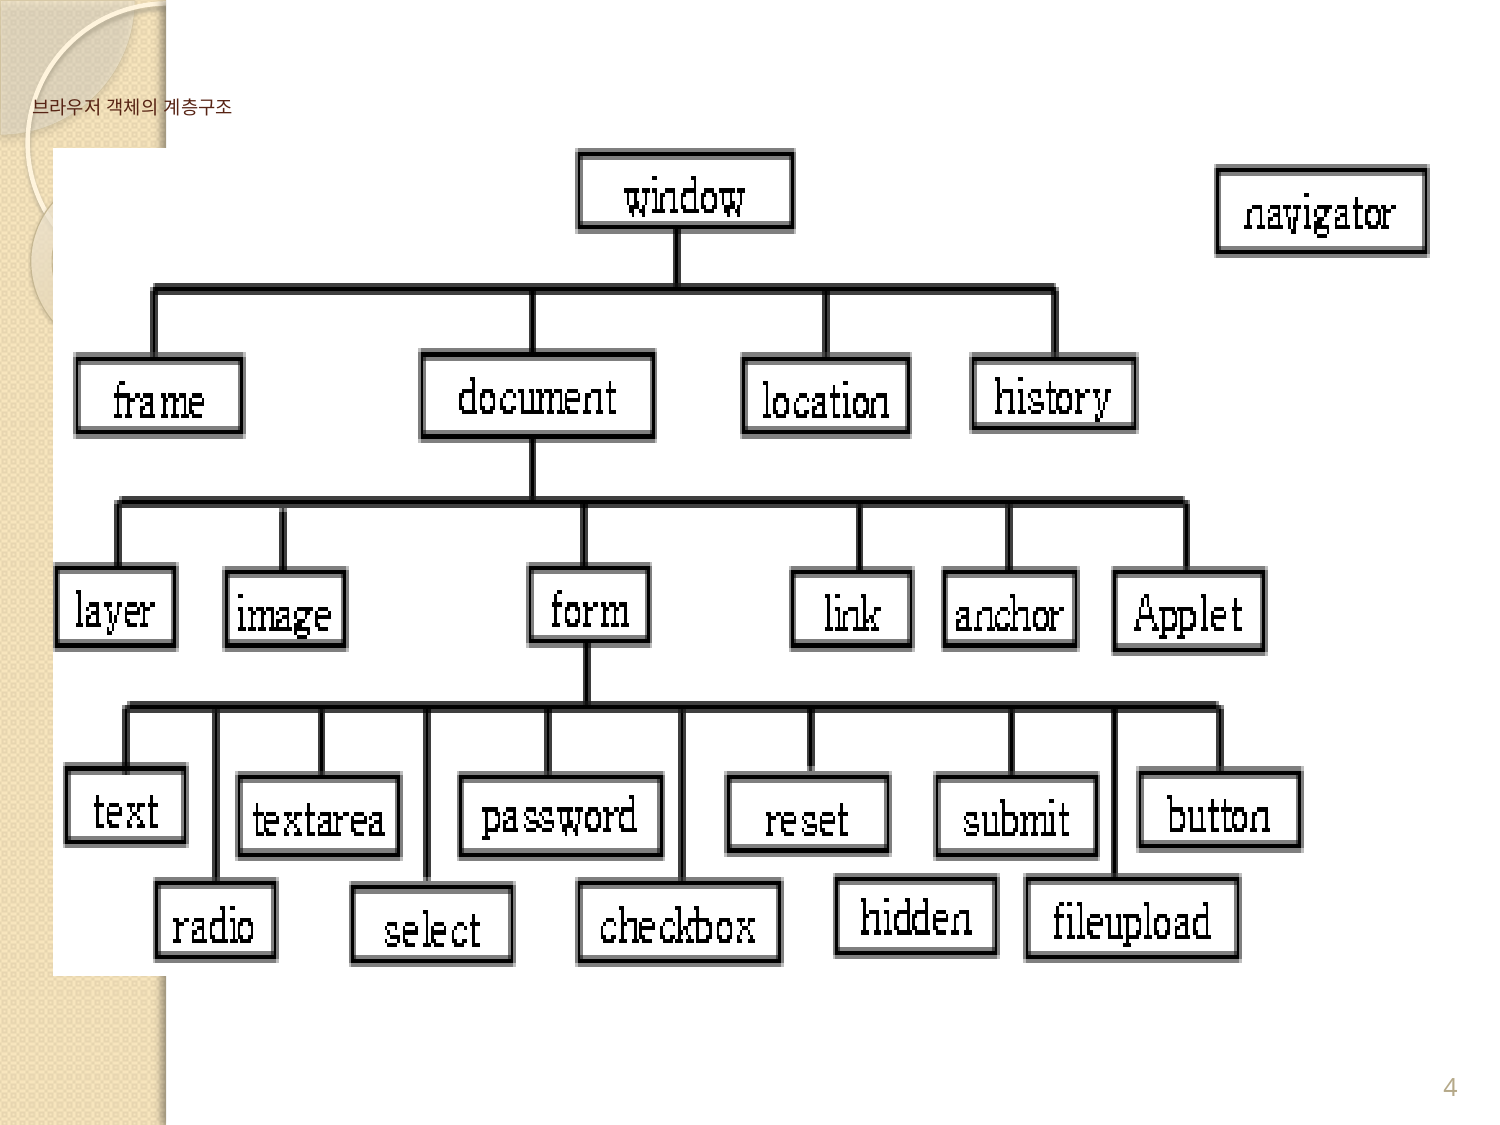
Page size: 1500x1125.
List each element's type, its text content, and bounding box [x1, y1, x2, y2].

slide_number 4 [1413, 1034, 1488, 1113]
picture [52, 148, 1438, 977]
title 브라우저 객체의 계층구조 [17, 19, 1105, 126]
